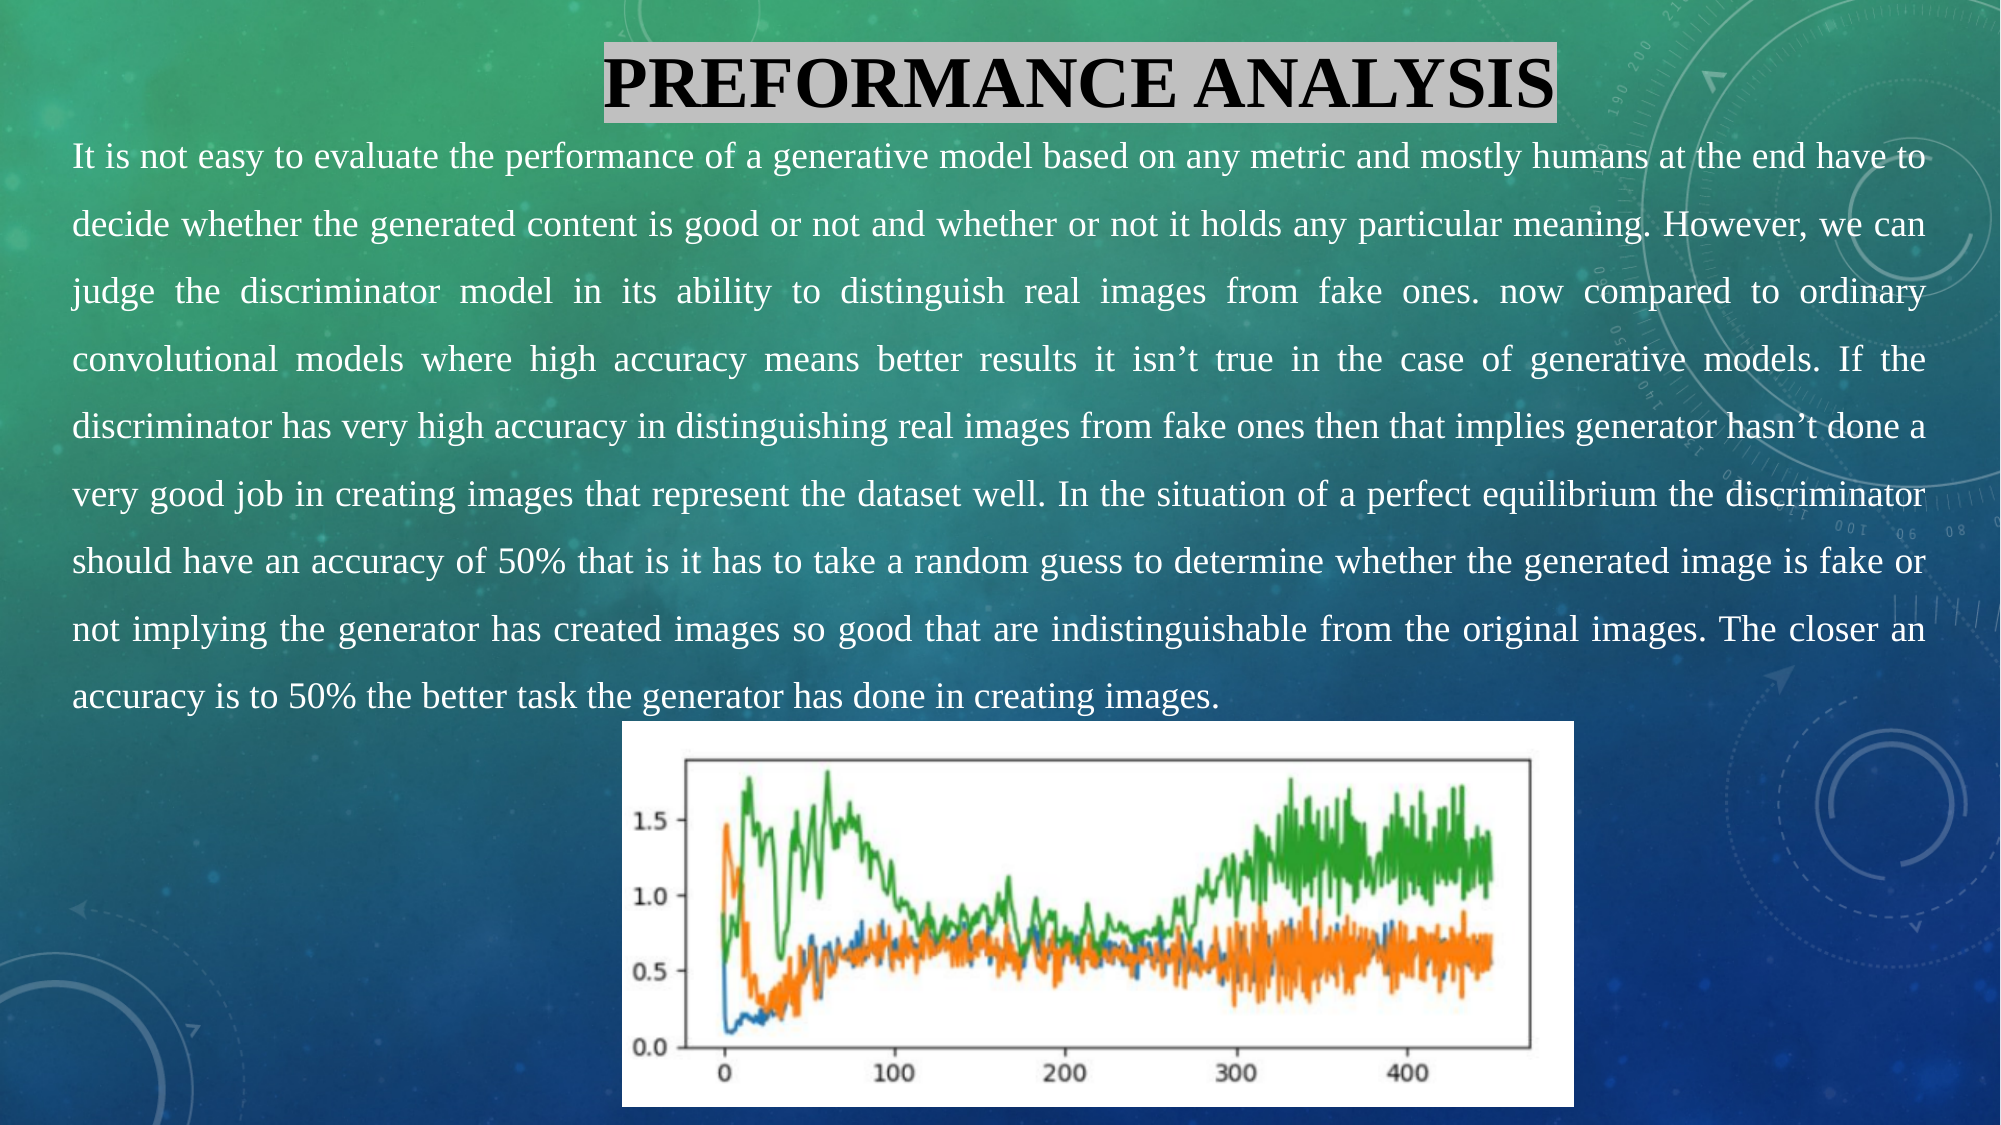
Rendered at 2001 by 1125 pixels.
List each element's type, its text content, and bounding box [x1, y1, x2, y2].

picture [0, 0, 2001, 1125]
text_box It is not easy to evaluate the performance of a generative model based on any metric and mostly humans at the end have to decide whether the generated content is good or not and whether or not it holds any particular meaning. However, we can judge the discriminator model in its ability to distinguish real images from fake ones. now compared to ordinary convolutional models where high accuracy means better results it isn’t true in the case of generative models. If the discriminator has very high accuracy in distinguishing real images from fake ones then that implies generator hasn’t done a very good job in creating images that represent the dataset well. In the situation of a perfect equilibrium the discriminator should have an accuracy of 50% that is it has to take a random guess to determine whether the generated image is fake or not implying the generator has created images so good that are indistinguishable from the original images. The closer an accuracy is to 50% the better task the generator has done in creating images. [47, 101, 2000, 724]
text_box PREFORMANCE ANALYSIS [480, 27, 1816, 101]
